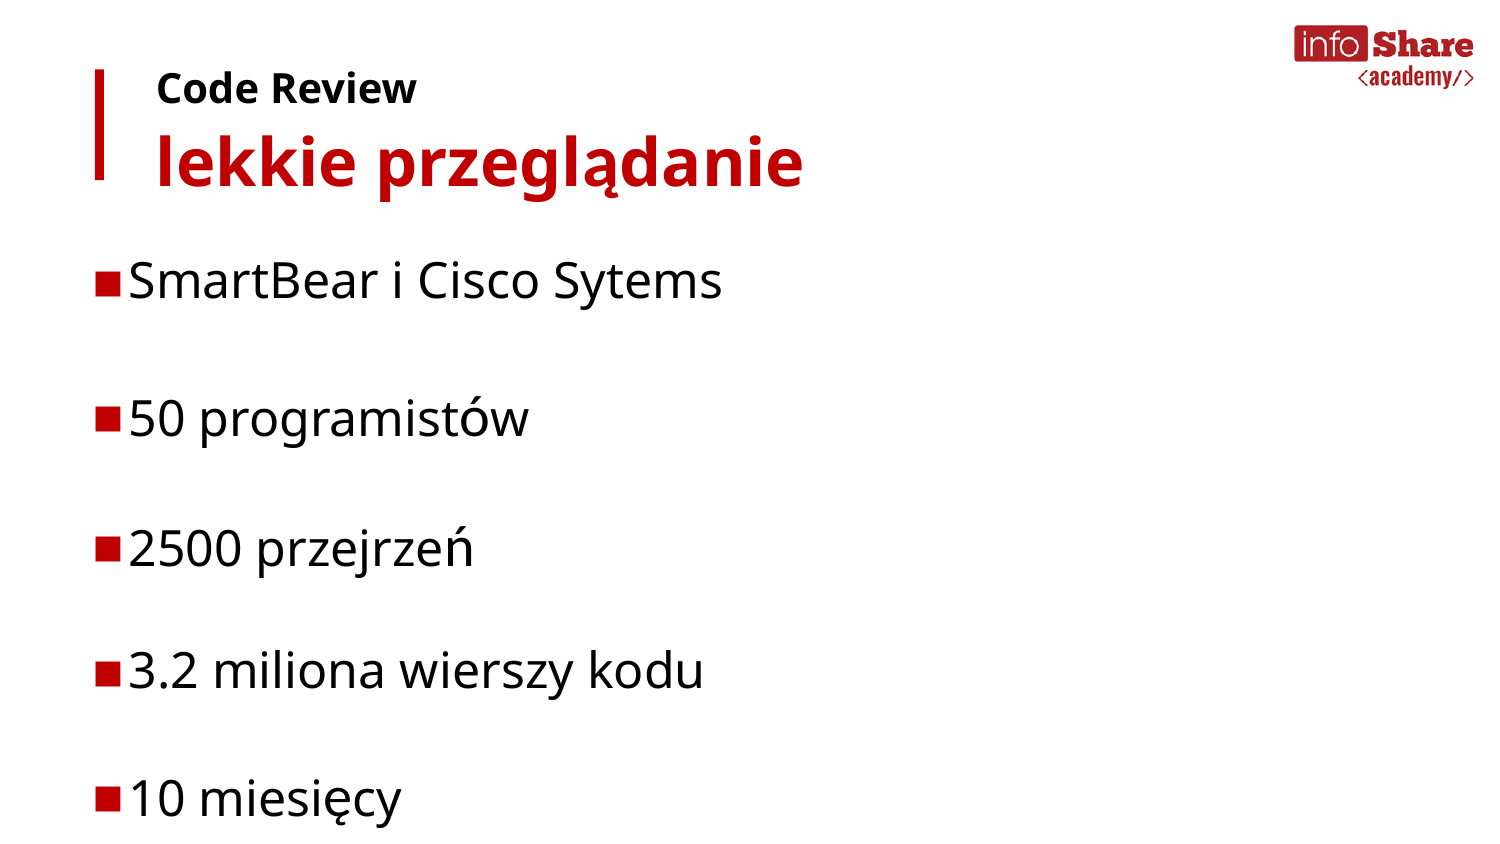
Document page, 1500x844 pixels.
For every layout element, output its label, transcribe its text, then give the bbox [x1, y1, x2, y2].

list SmartBear i Cisco Sytems 50 programistów 2500 przejrzeń 3.2 miliona wierszy kodu 10 miesięcy [38, 233, 1308, 622]
text_box Code Review lekkie przeglądanie [140, 46, 837, 188]
picture [1267, 0, 1500, 117]
